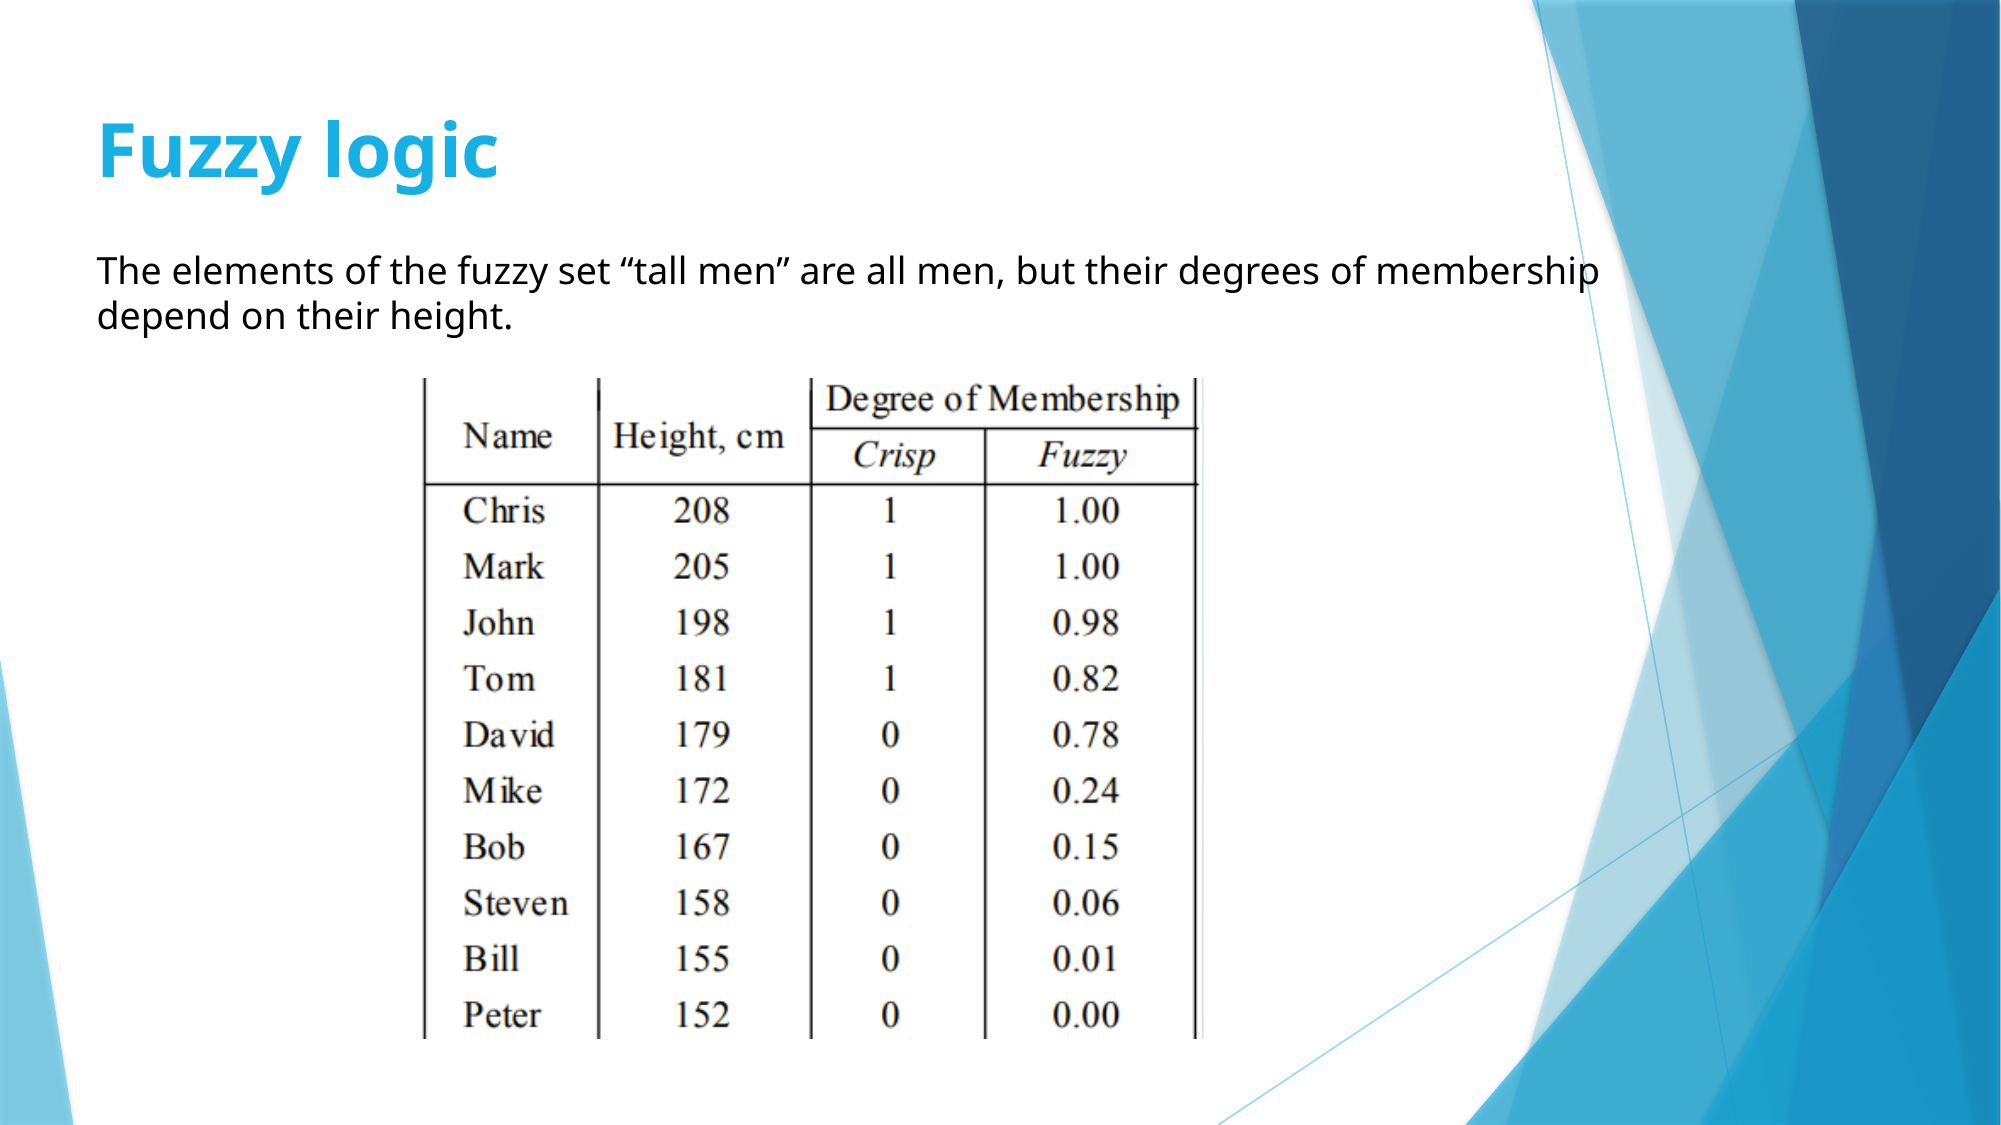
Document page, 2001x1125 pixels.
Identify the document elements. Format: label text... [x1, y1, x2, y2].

text_box Fuzzy logic [81, 94, 1084, 200]
text_box The elements of the fuzzy set “tall men” are all men, but their degrees of membership depend on their height. [81, 239, 1668, 345]
picture [418, 377, 1204, 1040]
